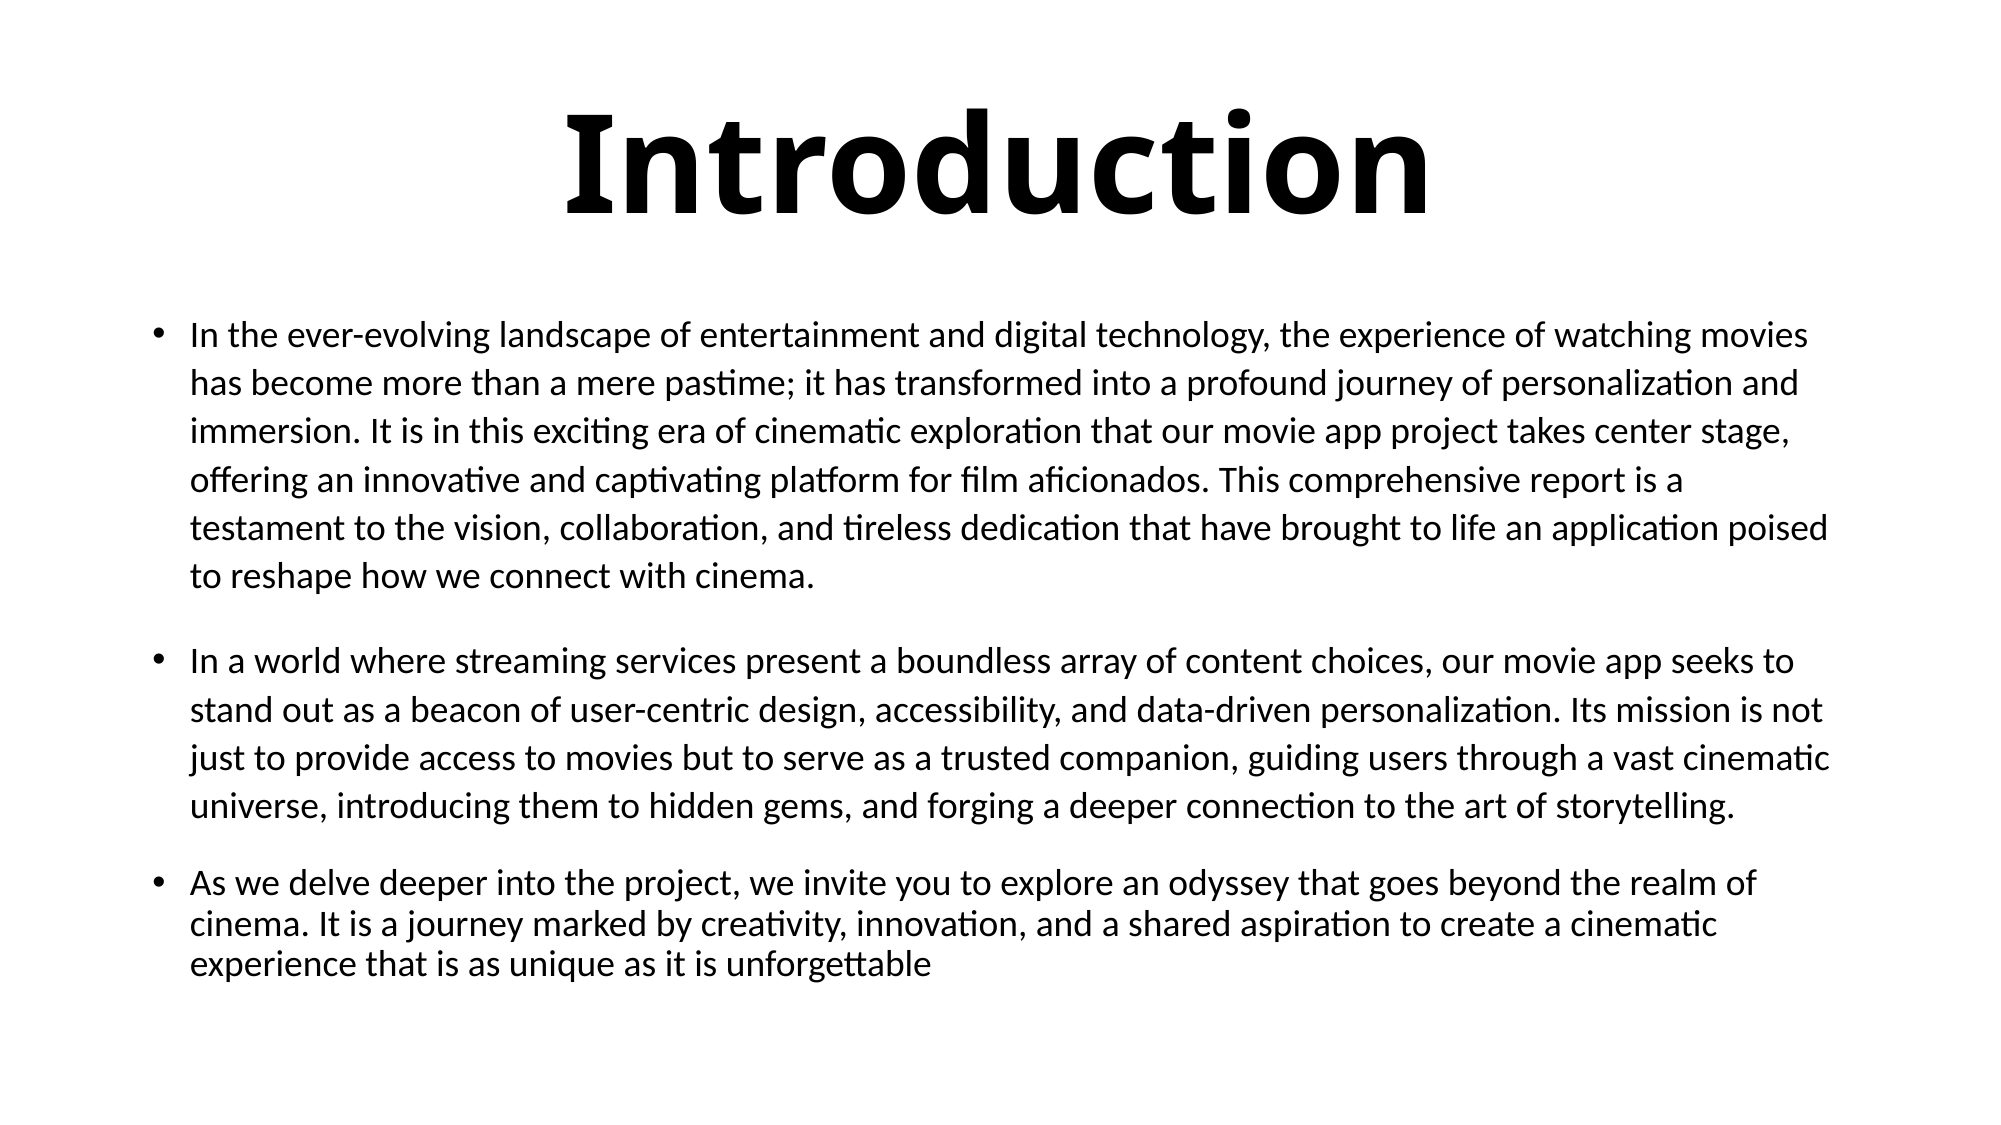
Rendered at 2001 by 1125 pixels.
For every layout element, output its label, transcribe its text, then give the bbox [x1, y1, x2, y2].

list In the ever-evolving landscape of entertainment and digital technology, the experience of watching movies has become more than a mere pastime; it has transformed into a profound journey of personalization and immersion. It is in this exciting era of cinematic exploration that our movie app project takes center stage, offering an innovative and captivating platform for film aficionados. This comprehensive report is a testament to the vision, collaboration, and tireless dedication that have brought to life an application poised to reshape how we connect with cinema. In a world where streaming services present a boundless array of content choices, our movie app seeks to stand out as a beacon of user-centric design, accessibility, and data-driven personalization. Its mission is not just to provide access to movies but to serve as a trusted companion, guiding users through a vast cinematic universe, introducing them to hidden gems, and forging a deeper connection to the art of storytelling. As we delve deeper into the project, we invite you to explore an odyssey that goes beyond the realm of cinema. It is a journey marked by creativity, innovation, and a shared aspiration to create a cinematic experience that is as unique as it is unforgettable [137, 299, 1863, 1014]
title Introduction [137, 59, 1863, 278]
